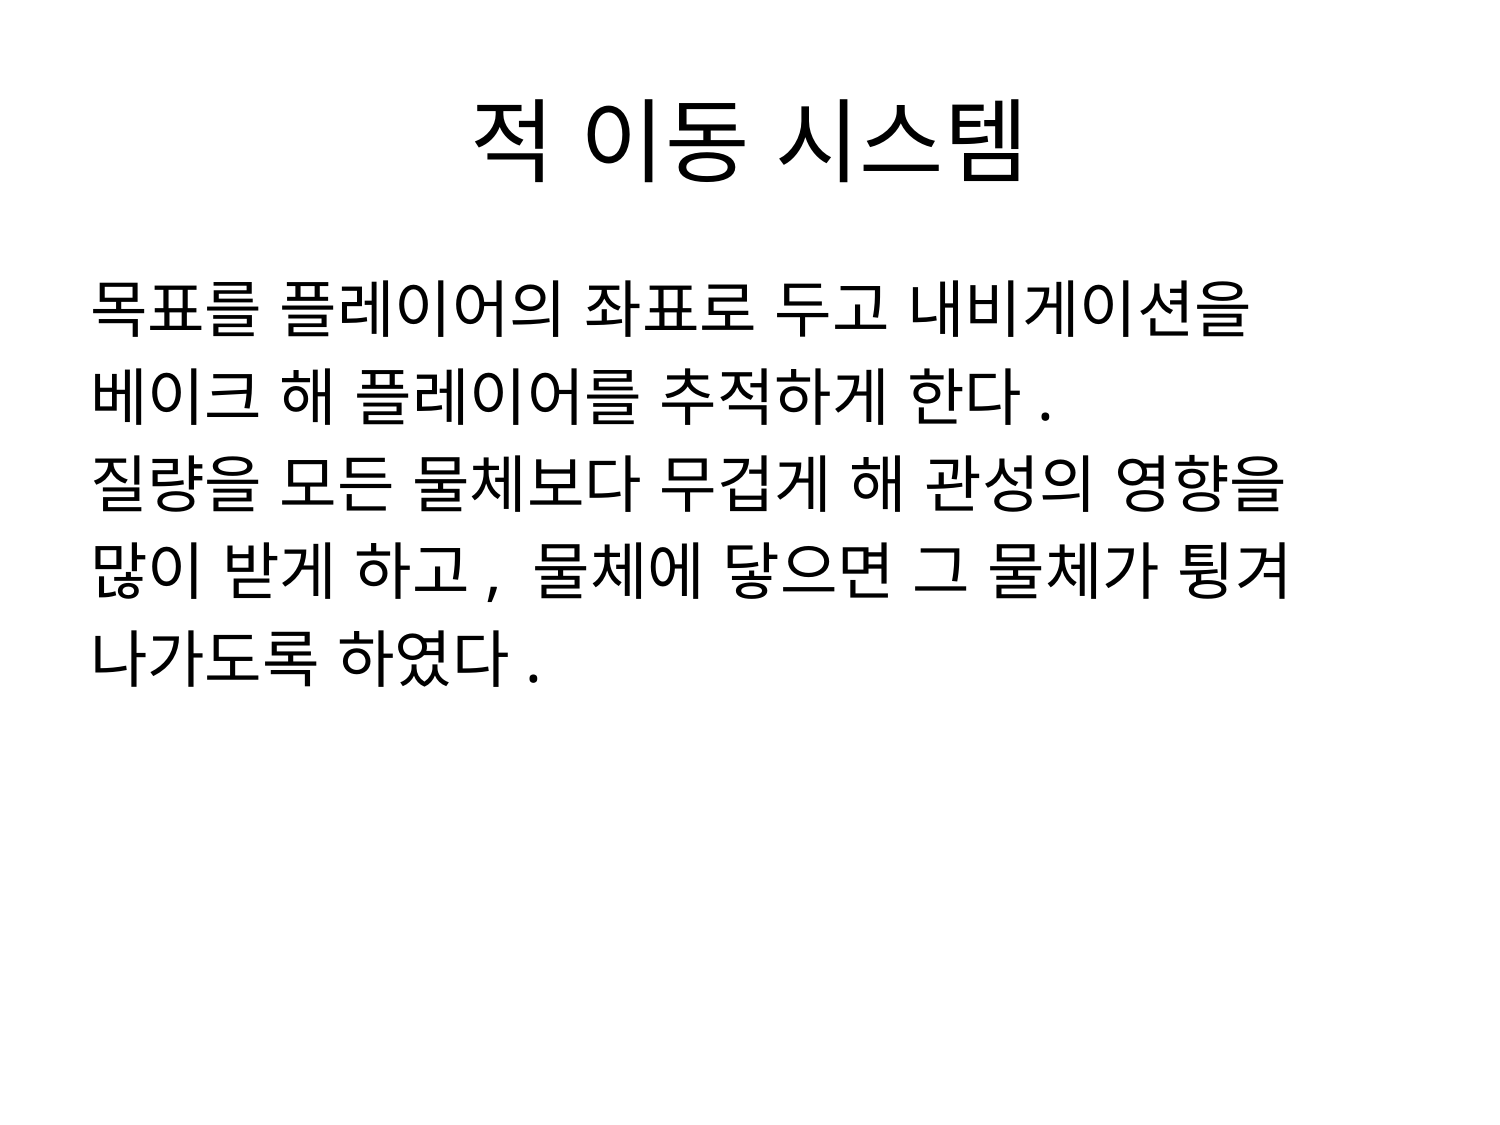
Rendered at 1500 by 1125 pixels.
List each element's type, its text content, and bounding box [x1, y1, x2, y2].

list 목표를 플레이어의 좌표로 두고 내비게이션을 베이크 해 플레이어를 추적하게 한다. 질량을 모든 물체보다 무겁게 해 관성의 영향을 많이 받게 하고, 물체에 닿으면 그 물체가 튕겨 나가도록 하였다. [75, 262, 1425, 1005]
title 적 이동 시스템 [75, 45, 1425, 233]
